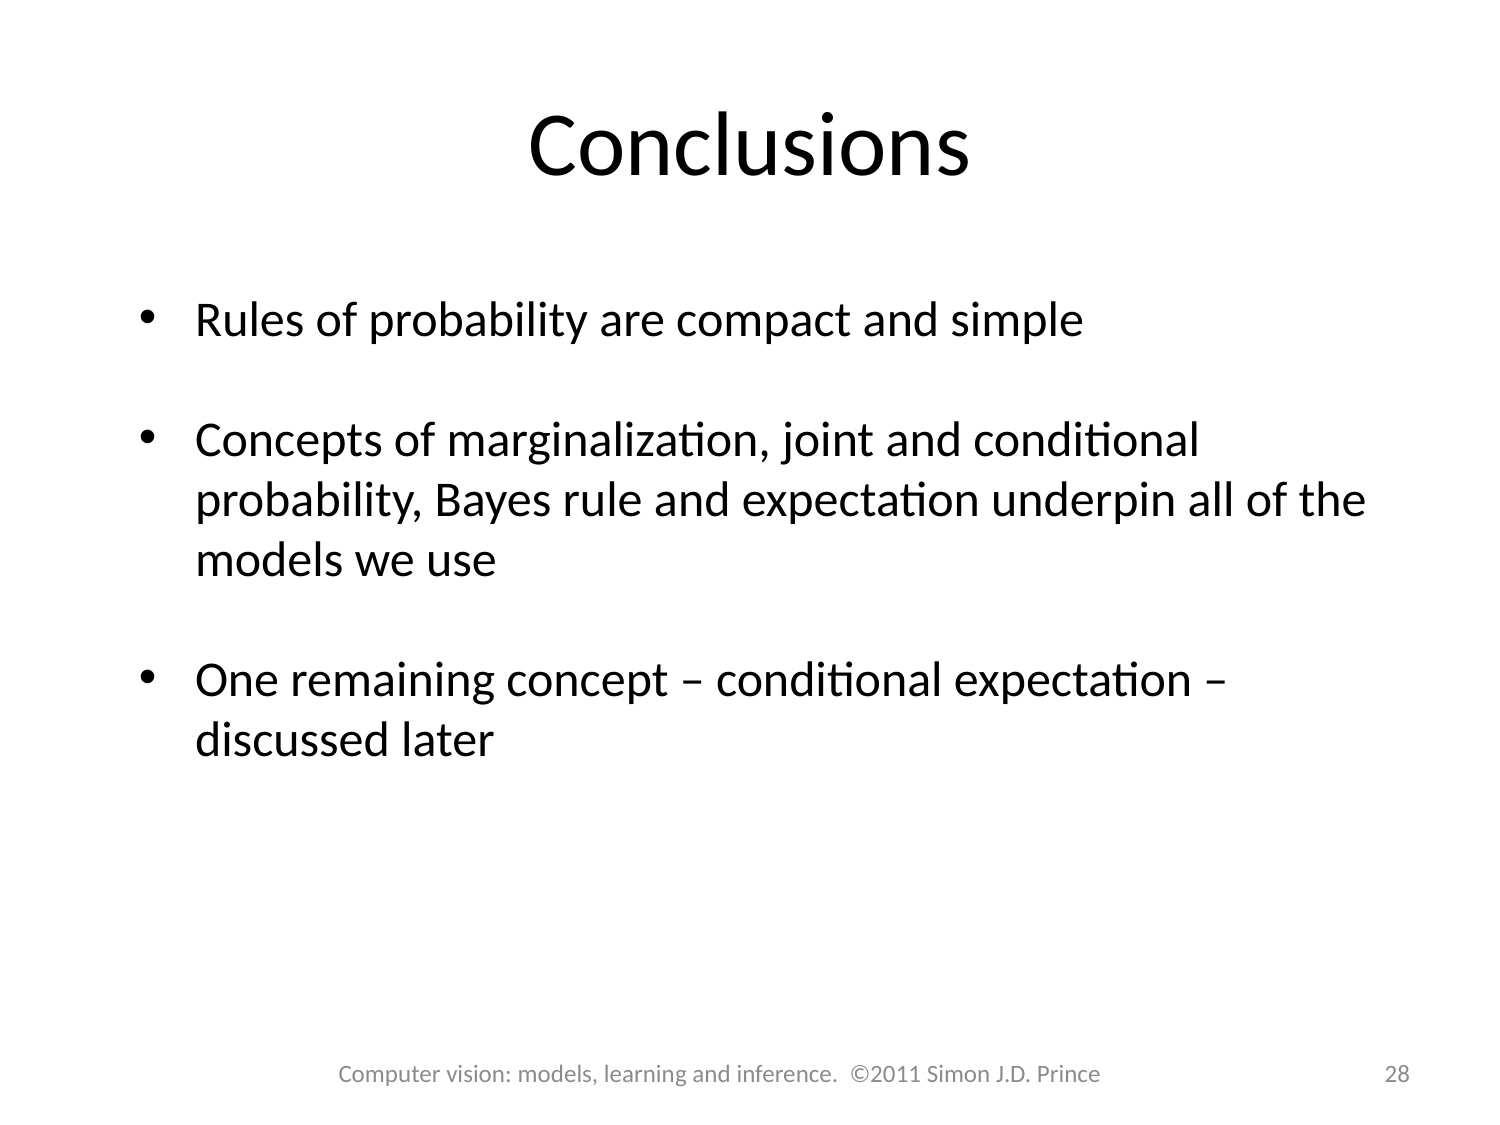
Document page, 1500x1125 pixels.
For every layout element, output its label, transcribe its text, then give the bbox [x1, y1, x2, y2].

footer Computer vision: models, learning and inference. ©2011 Simon J.D. Prince [301, 1042, 1140, 1103]
title Conclusions [75, 45, 1425, 233]
list [75, 262, 1425, 1005]
slide_number 28 [1140, 1042, 1425, 1103]
text_box Rules of probability are compact and simple Concepts of marginalization, joint and conditional probability, Bayes rule and expectation underpin all of the models we use One remaining concept – conditional expectation – discussed later [123, 278, 1400, 774]
